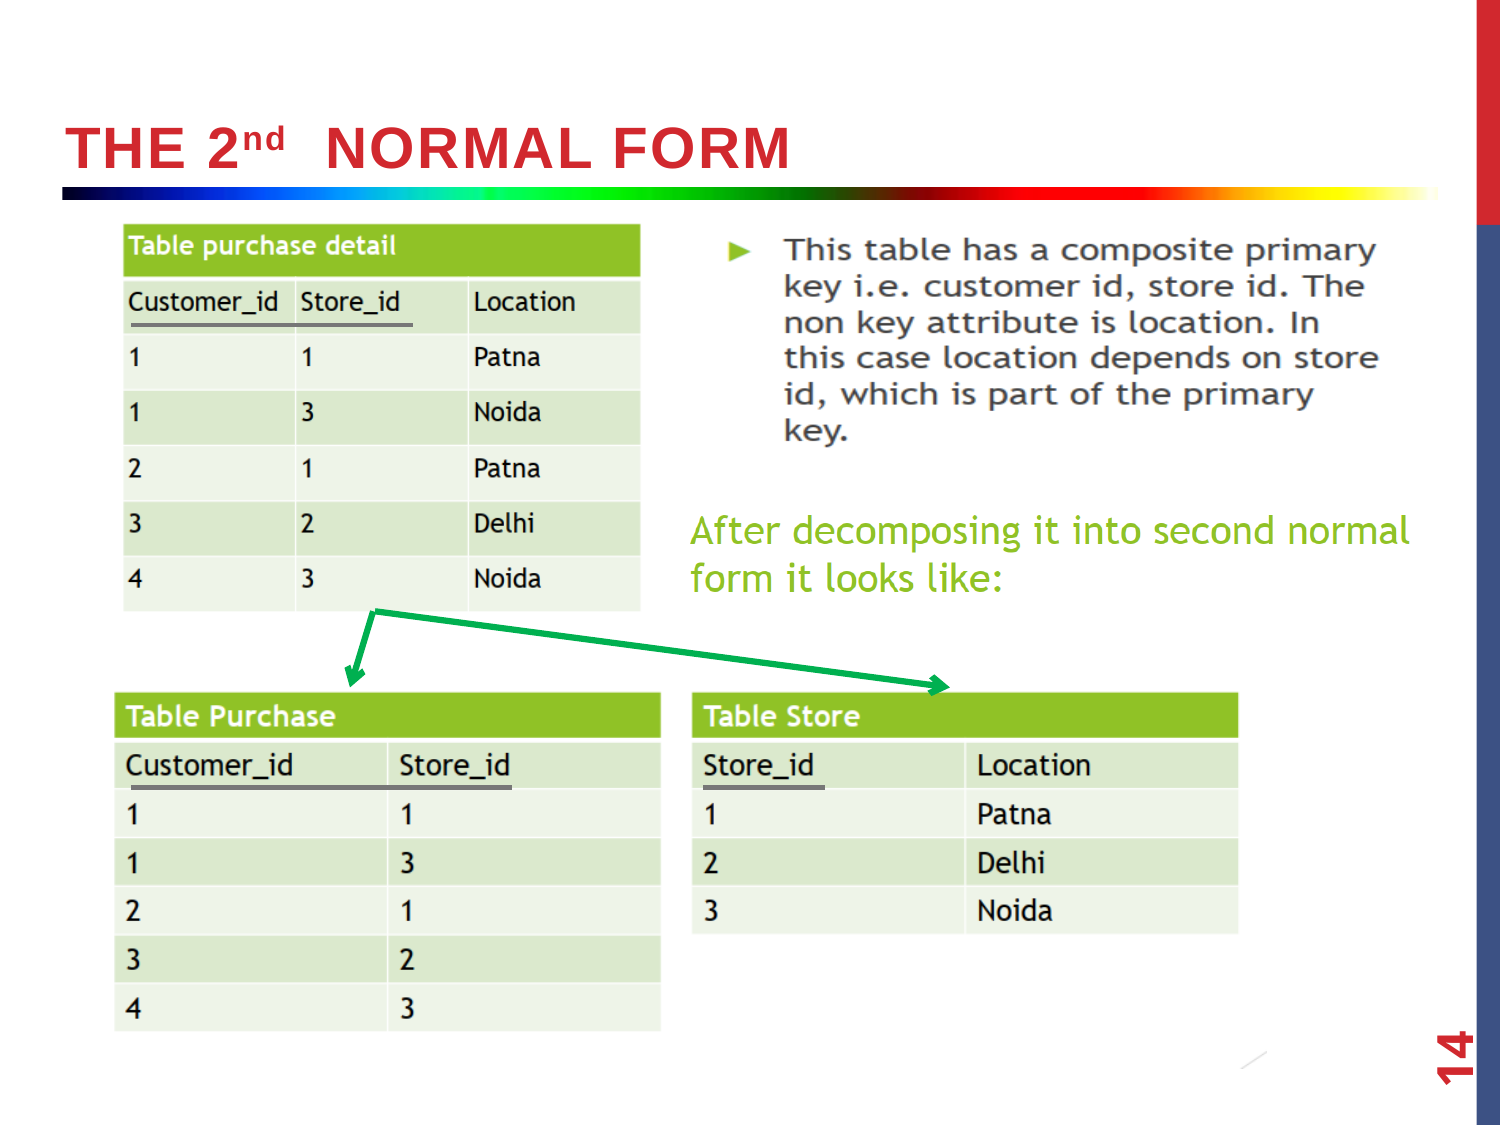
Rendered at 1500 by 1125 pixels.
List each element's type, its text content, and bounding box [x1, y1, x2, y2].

slide_number 14 [1427, 887, 1488, 1104]
picture [711, 224, 1401, 481]
picture [103, 674, 1268, 1070]
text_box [349, 610, 374, 688]
text_box the 2nd normal form [49, 87, 1313, 188]
picture [680, 507, 1435, 612]
picture [111, 211, 660, 653]
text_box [374, 610, 951, 688]
picture [382, 187, 1438, 200]
picture [62, 188, 355, 200]
